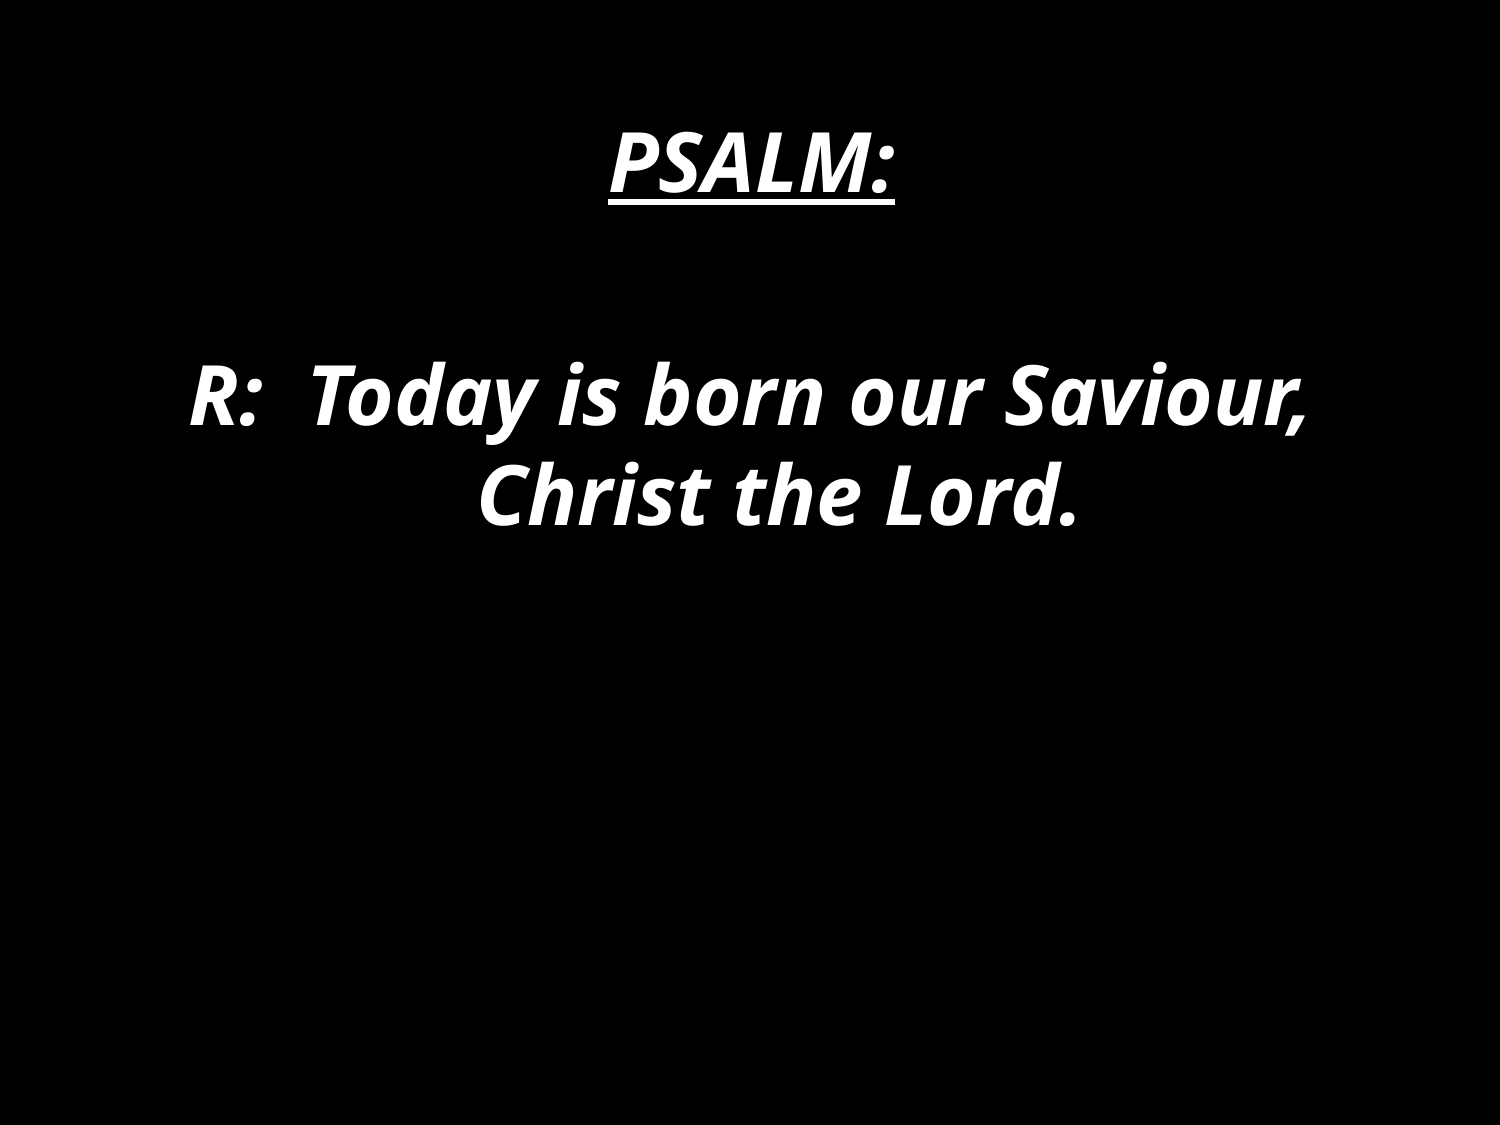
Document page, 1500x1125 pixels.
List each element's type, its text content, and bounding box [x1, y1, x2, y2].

list PSALM: R: Today is born our Saviour, Christ the Lord. [76, 101, 1428, 1065]
